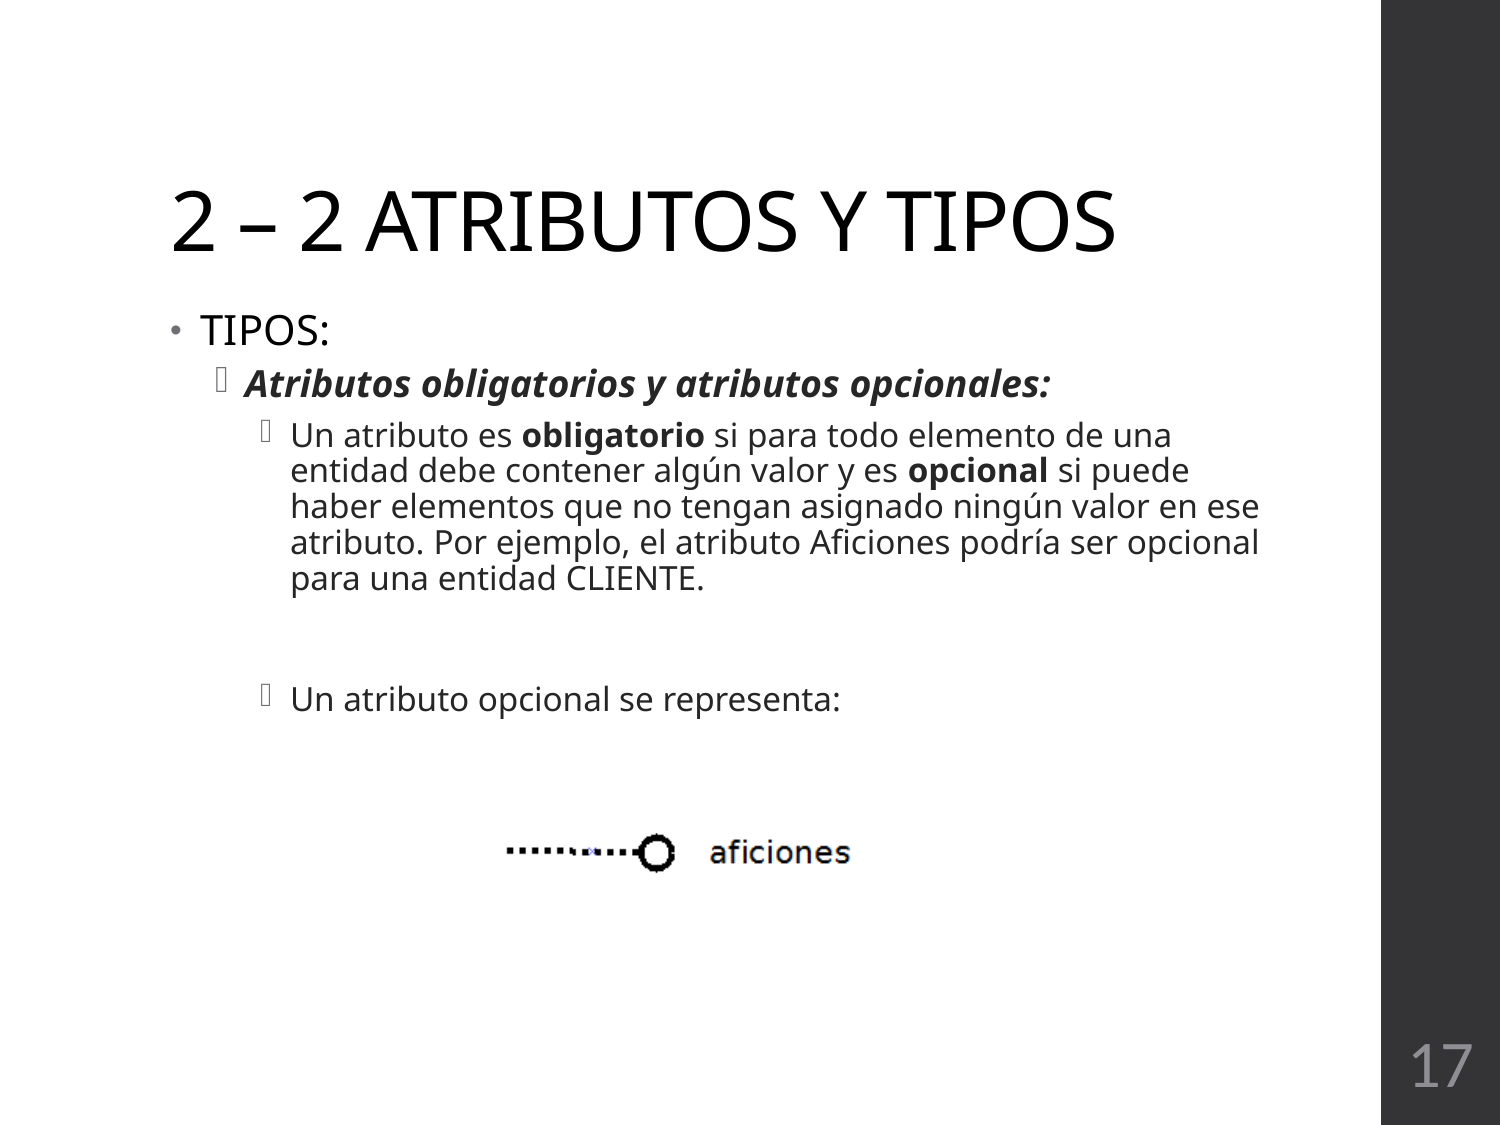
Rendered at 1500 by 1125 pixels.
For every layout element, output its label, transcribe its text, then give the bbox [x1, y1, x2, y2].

picture [454, 786, 938, 908]
title 2 – 2 ATRIBUTOS Y TIPOS [155, 59, 1348, 278]
list TIPOS: Atributos obligatorios y atributos opcionales: Un atributo es obligatorio si para todo elemento de una entidad debe contener algún valor y es opcional si puede haber elementos que no tengan asignado ningún valor en ese atributo. Por ejemplo, el atributo Aficiones podría ser opcional para una entidad CLIENTE. Un atributo opcional se representa: [155, 299, 1306, 728]
slide_number 17 [1384, 1012, 1498, 1110]
